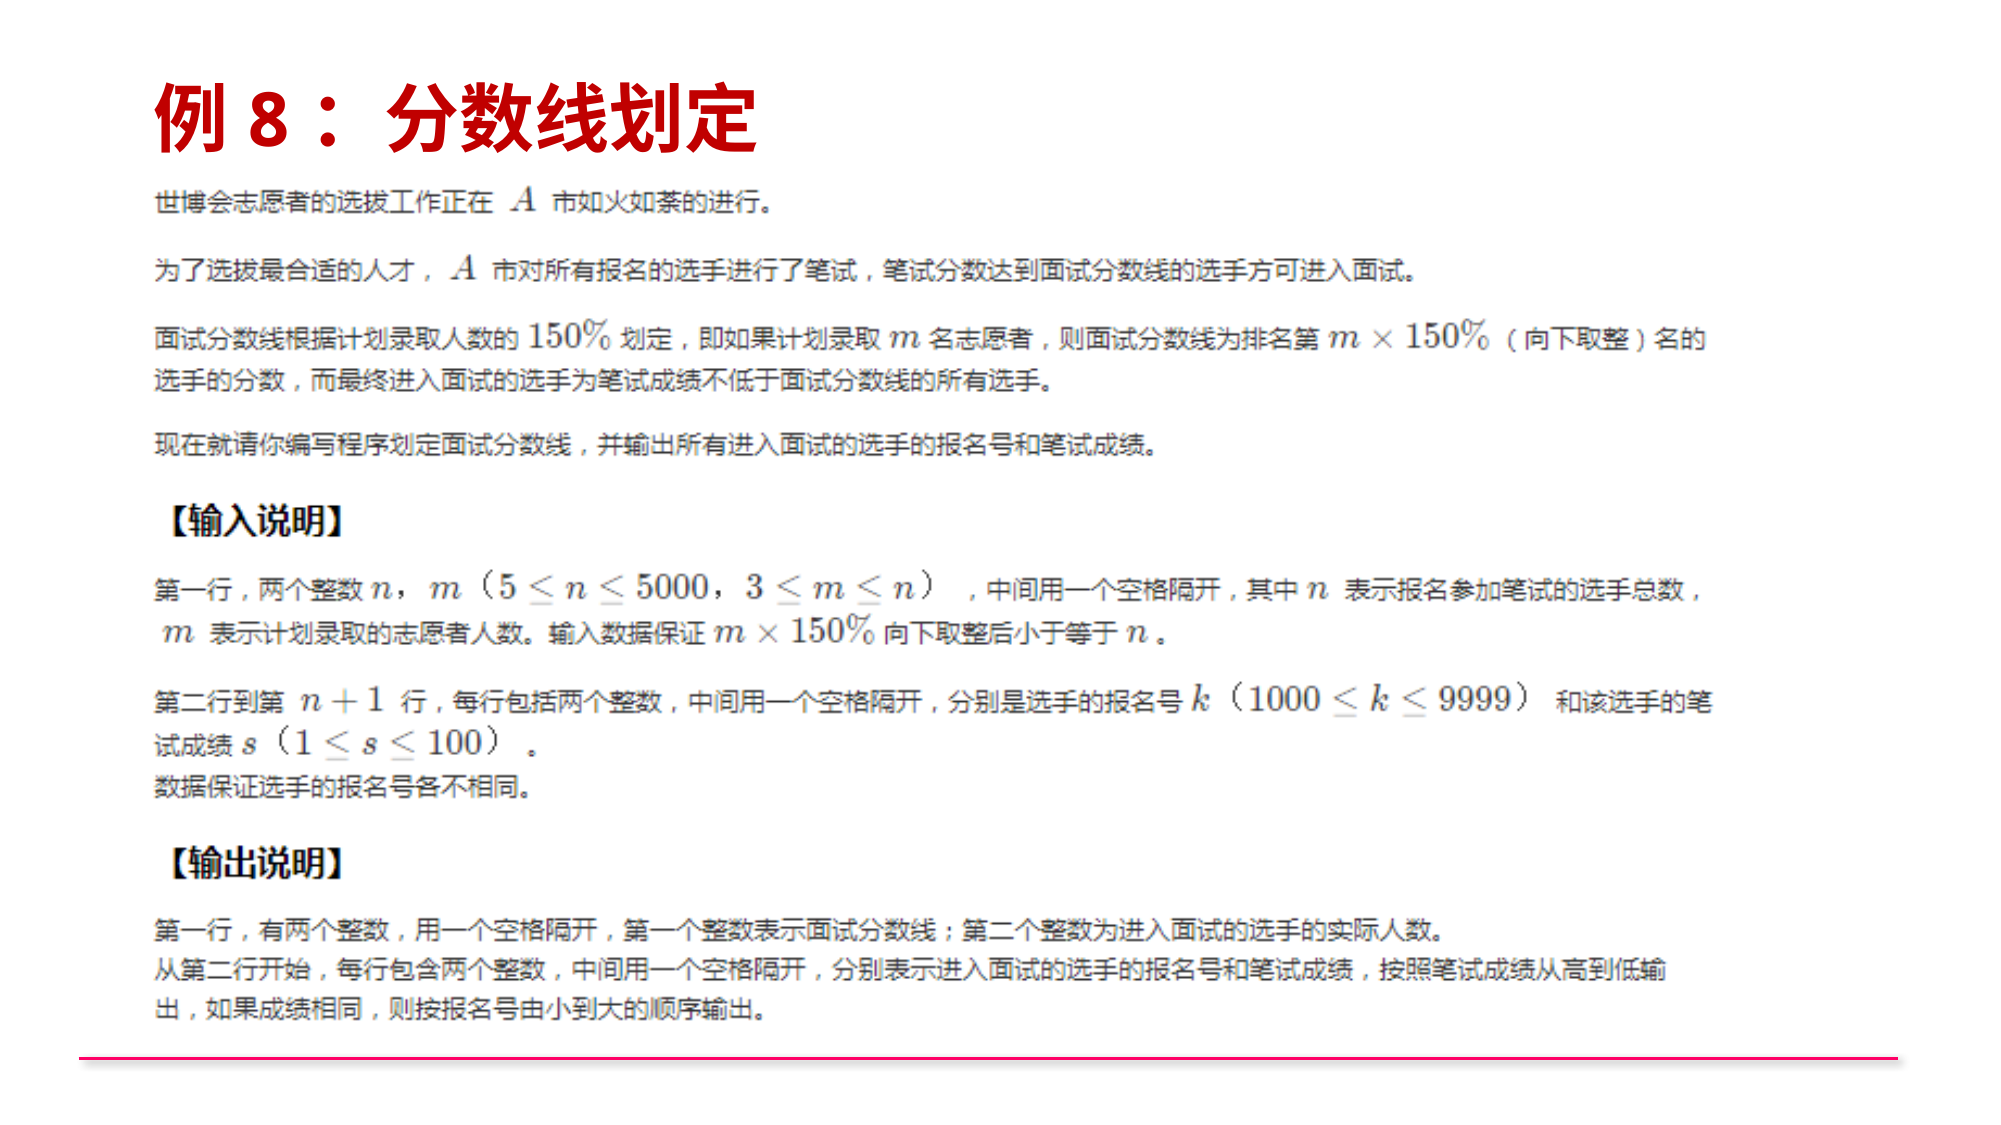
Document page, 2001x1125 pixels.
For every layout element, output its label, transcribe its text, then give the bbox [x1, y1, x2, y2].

title 例8：分数线划定 [138, 60, 1864, 185]
picture [102, 172, 1733, 1035]
